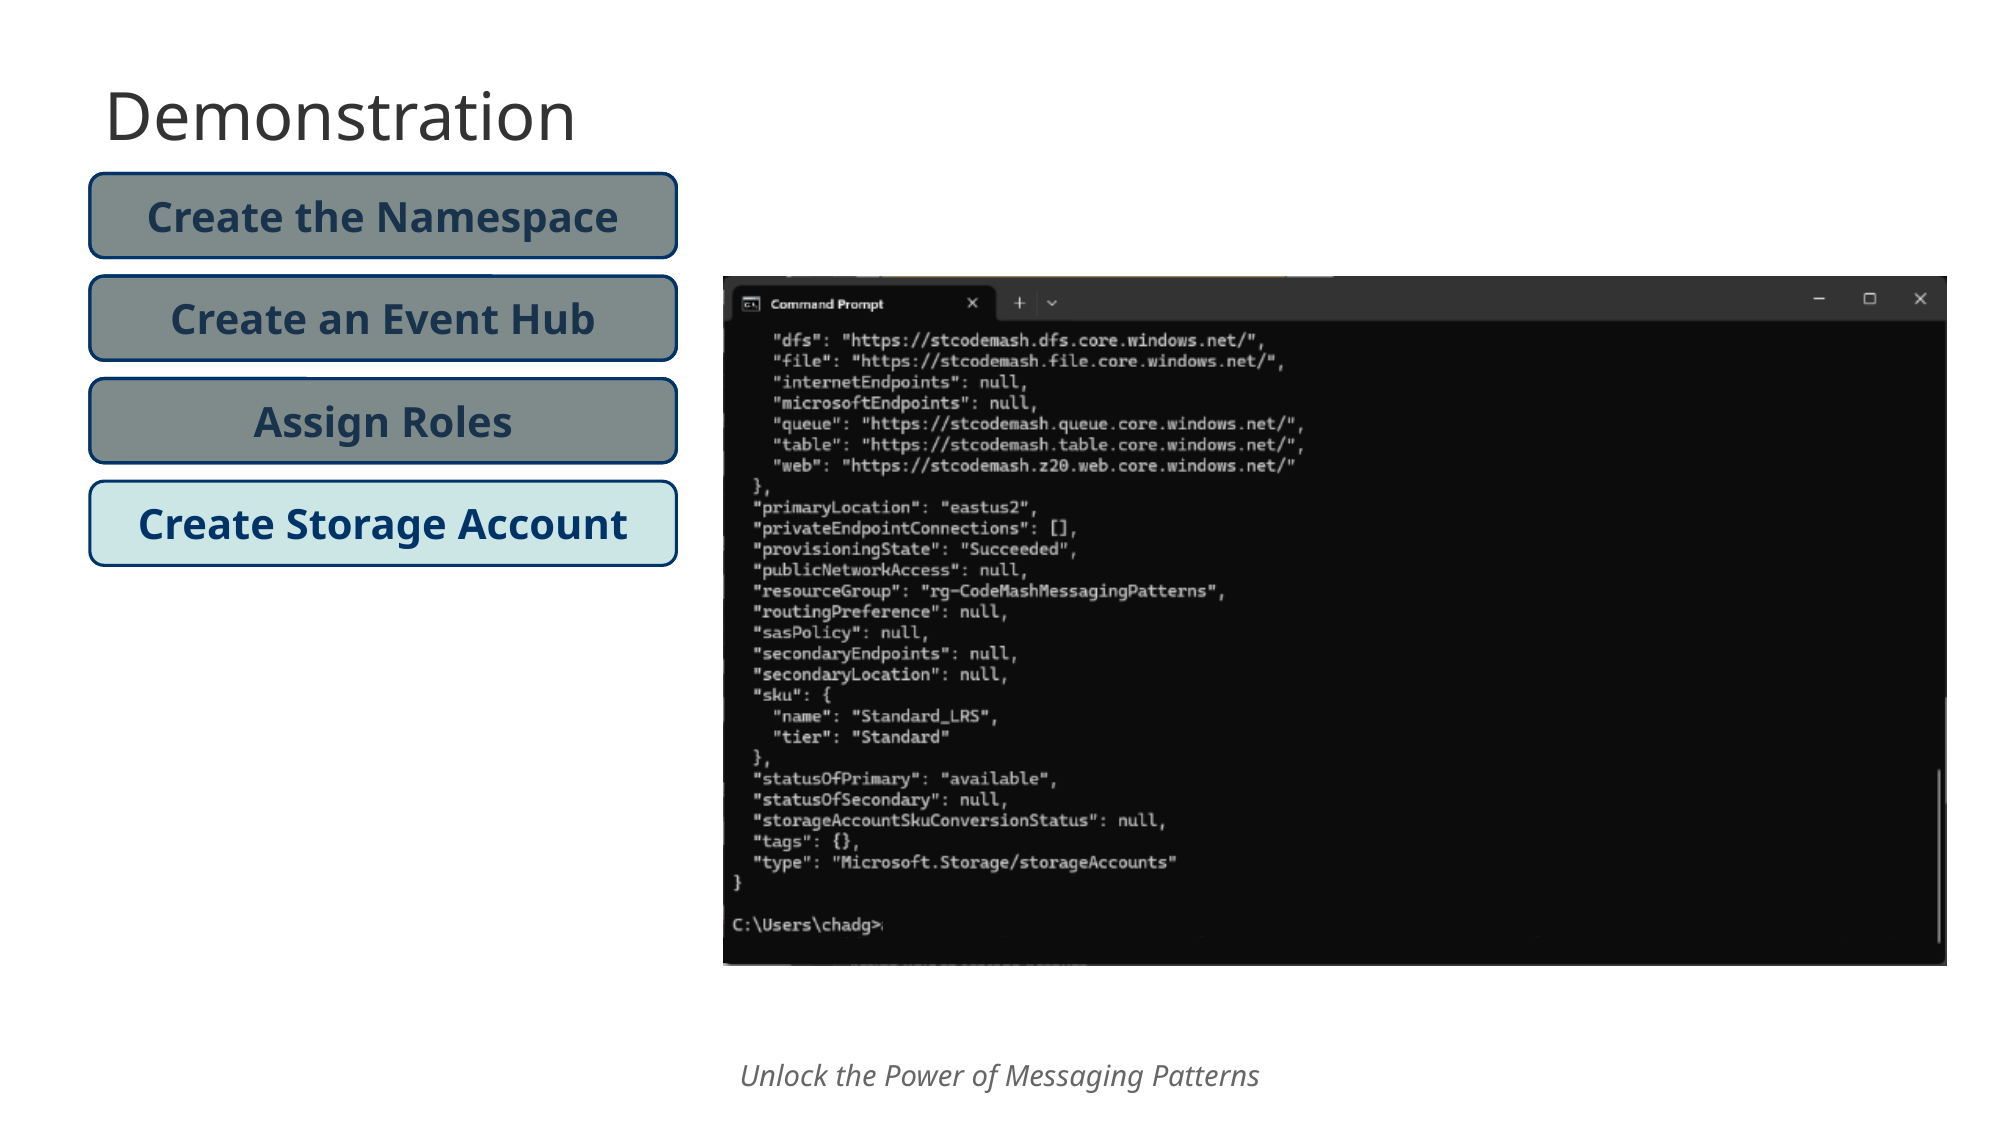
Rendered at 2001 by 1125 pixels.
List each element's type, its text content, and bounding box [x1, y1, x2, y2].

text_box Create Storage Account [88, 479, 678, 567]
text_box [88, 376, 678, 465]
text_box Demonstration [90, 75, 677, 172]
text_box [88, 171, 678, 260]
picture [722, 275, 1947, 966]
text_box [88, 274, 678, 362]
